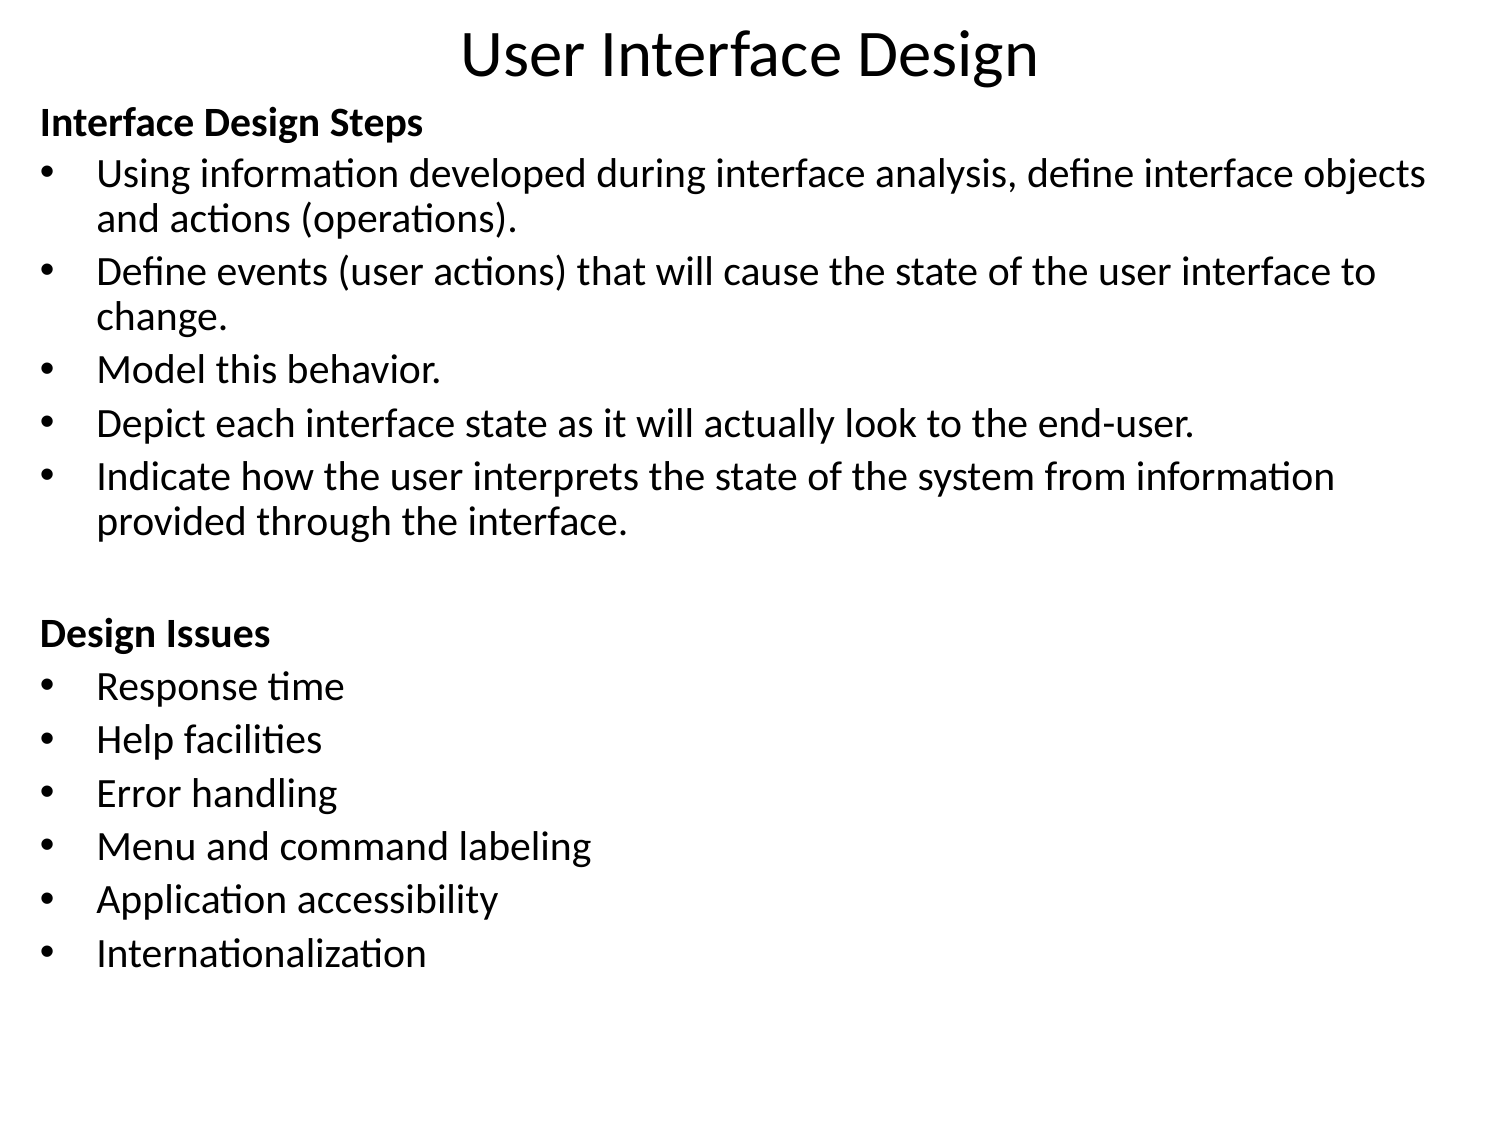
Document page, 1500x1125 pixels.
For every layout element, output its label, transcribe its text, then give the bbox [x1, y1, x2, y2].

list Interface Design Steps Using information developed during interface analysis, define interface objects and actions (operations). Define events (user actions) that will cause the state of the user interface to change. Model this behavior. Depict each interface state as it will actually look to the end-user. Indicate how the user interprets the state of the system from information provided through the interface. Design Issues Response time Help facilities Error handling Menu and command labeling Application accessibility Internationalization [24, 87, 1475, 1100]
title User Interface Design [75, 0, 1425, 87]
